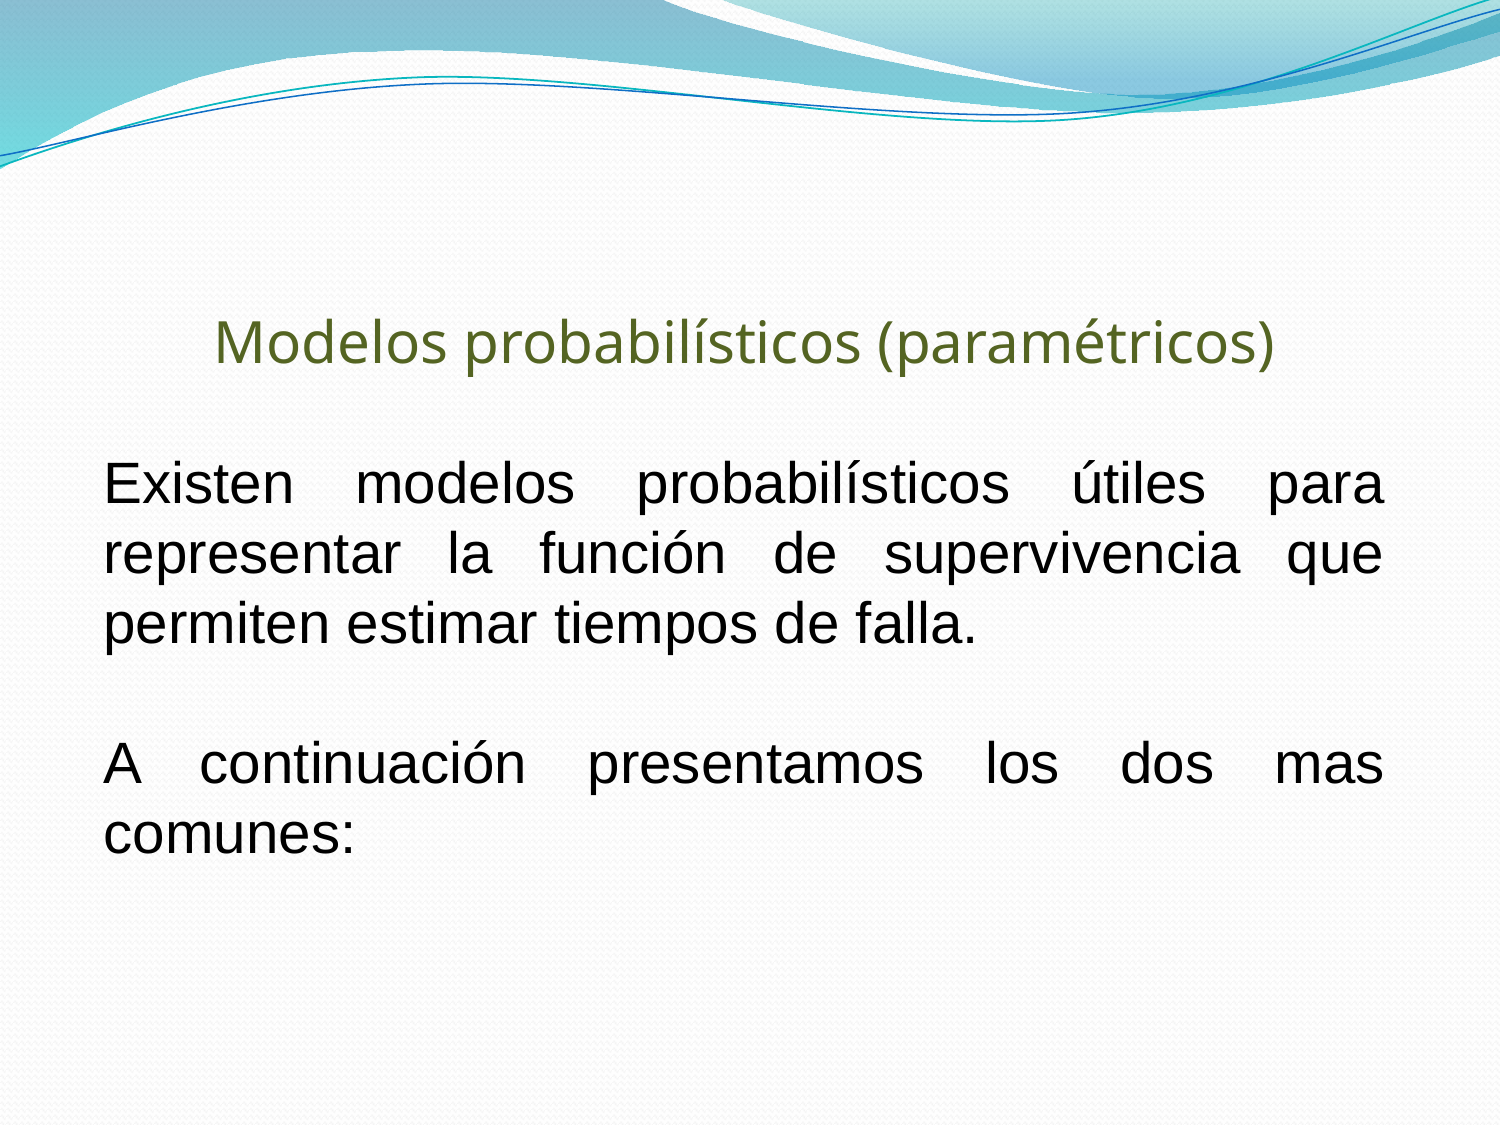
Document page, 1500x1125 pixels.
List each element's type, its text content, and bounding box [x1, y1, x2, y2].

text_box Modelos probabilísticos (paramétricos) Existen modelos probabilísticos útiles para representar la función de supervivencia que permiten estimar tiempos de falla. A continuación presentamos los dos mas comunes: [88, 297, 1401, 873]
